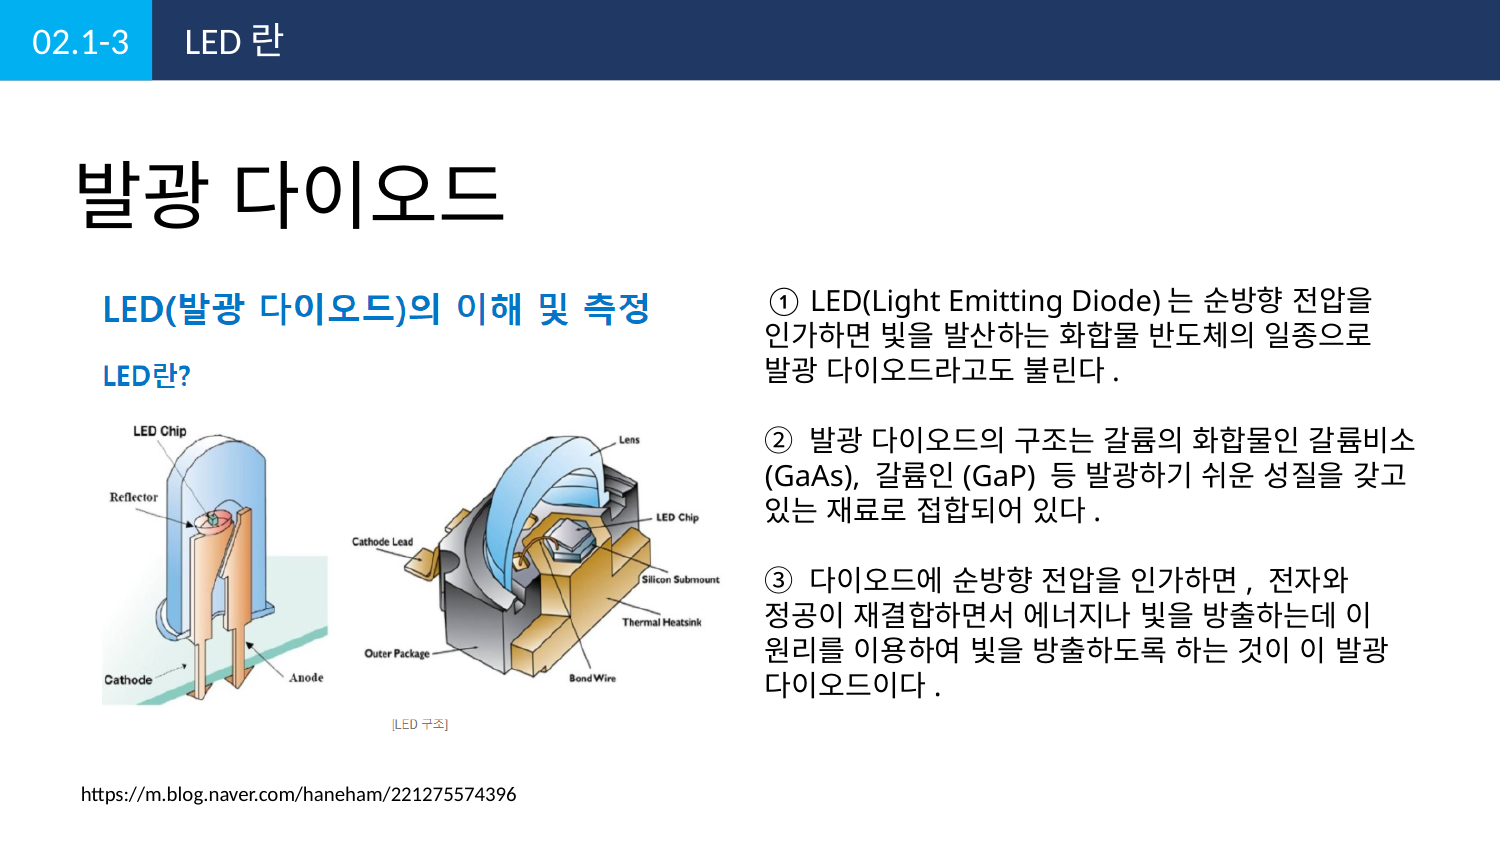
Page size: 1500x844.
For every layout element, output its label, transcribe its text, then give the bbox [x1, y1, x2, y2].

text_box https://m.blog.naver.com/haneham/221275574396 [66, 773, 817, 814]
text_box LED란 [169, 9, 945, 70]
text_box [0, 0, 153, 81]
text_box ① LED(Light Emitting Diode)는 순방향 전압을 인가하면 빛을 발산하는 화합물 반도체의 일종으로 발광 다이오드라고도 불린다. ② 발광 다이오드의 구조는 갈륨의 화합물인 갈륨비소(GaAs), 갈륨인(GaP) 등 발광하기 쉬운 성질을 갖고 있는 재료로 접합되어 있다. ③ 다이오드에 순방향 전압을 인가하면, 전자와 정공이 재결합하면서 에너지나 빛을 방출하는데 이 원리를 이용하여 빛을 방출하도록 하는 것이 이 발광 다이오드이다. [750, 275, 1444, 710]
text_box 02.1-3 [17, 9, 153, 70]
text_box 발광 다이오드 [58, 140, 617, 246]
text_box [153, 0, 1500, 81]
picture [76, 275, 750, 750]
